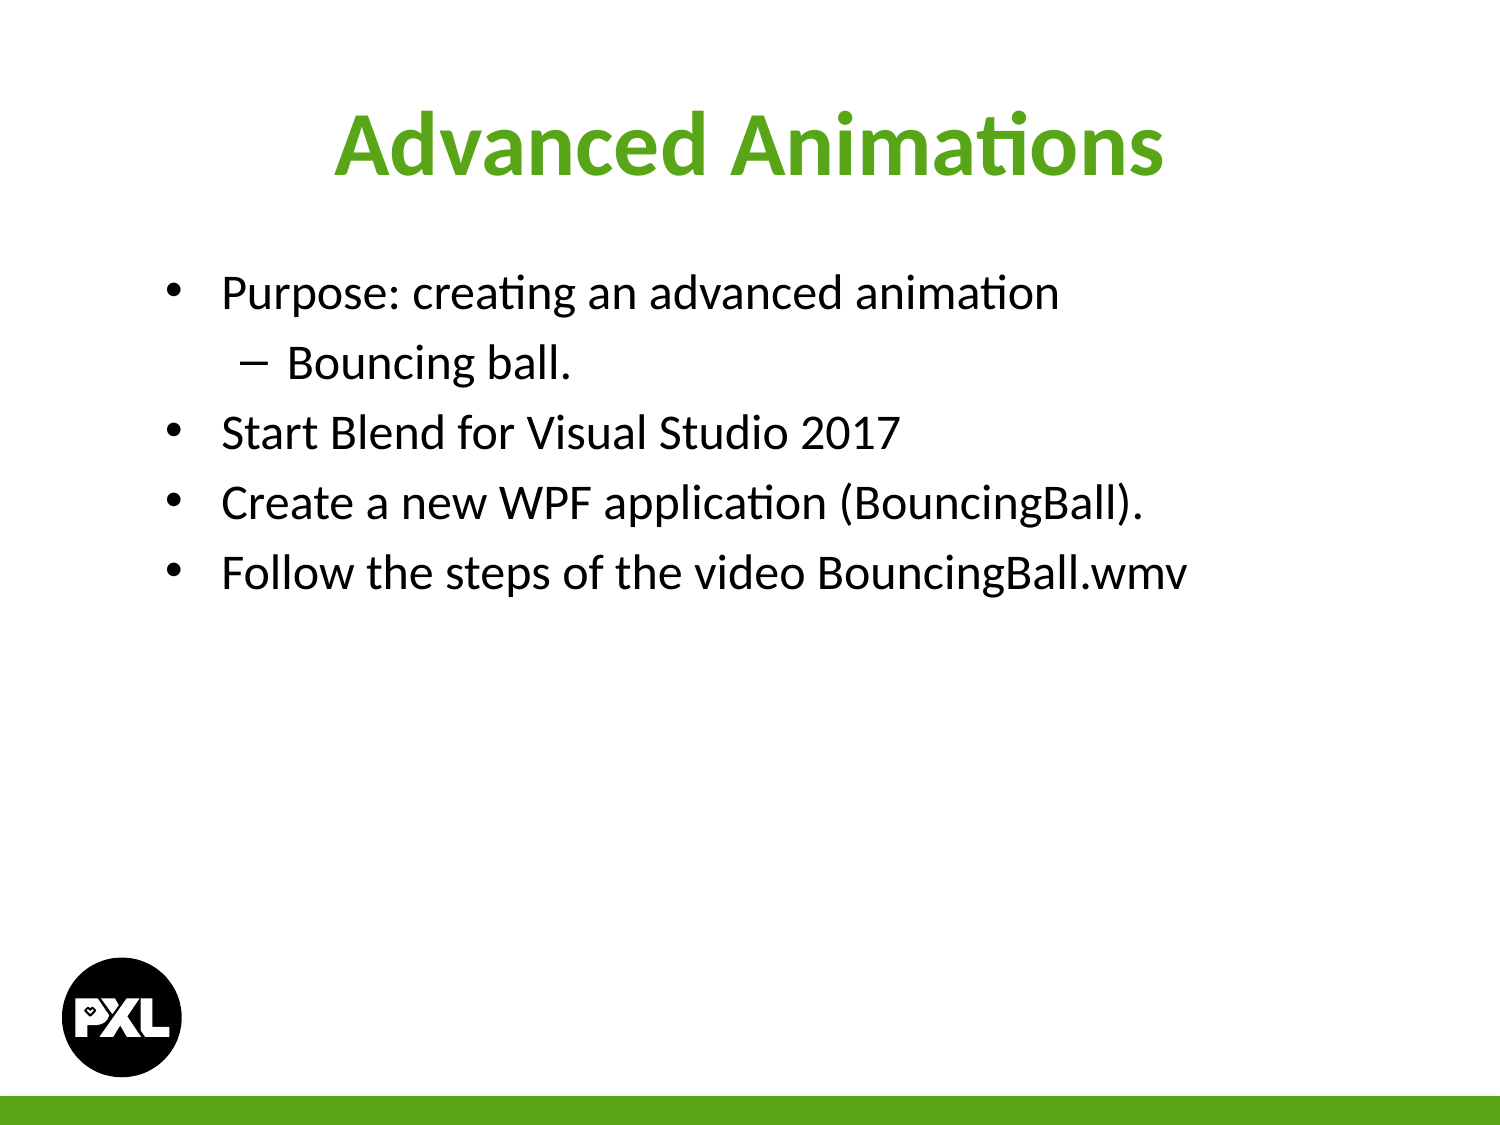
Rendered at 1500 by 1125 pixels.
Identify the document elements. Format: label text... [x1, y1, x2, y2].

list Purpose: creating an advanced animation Bouncing ball. Start Blend for Visual Studio 2017 Create a new WPF application (BouncingBall). Follow the steps of the video BouncingBall.wmv [150, 252, 1459, 960]
title Advanced Animations [75, 45, 1425, 233]
